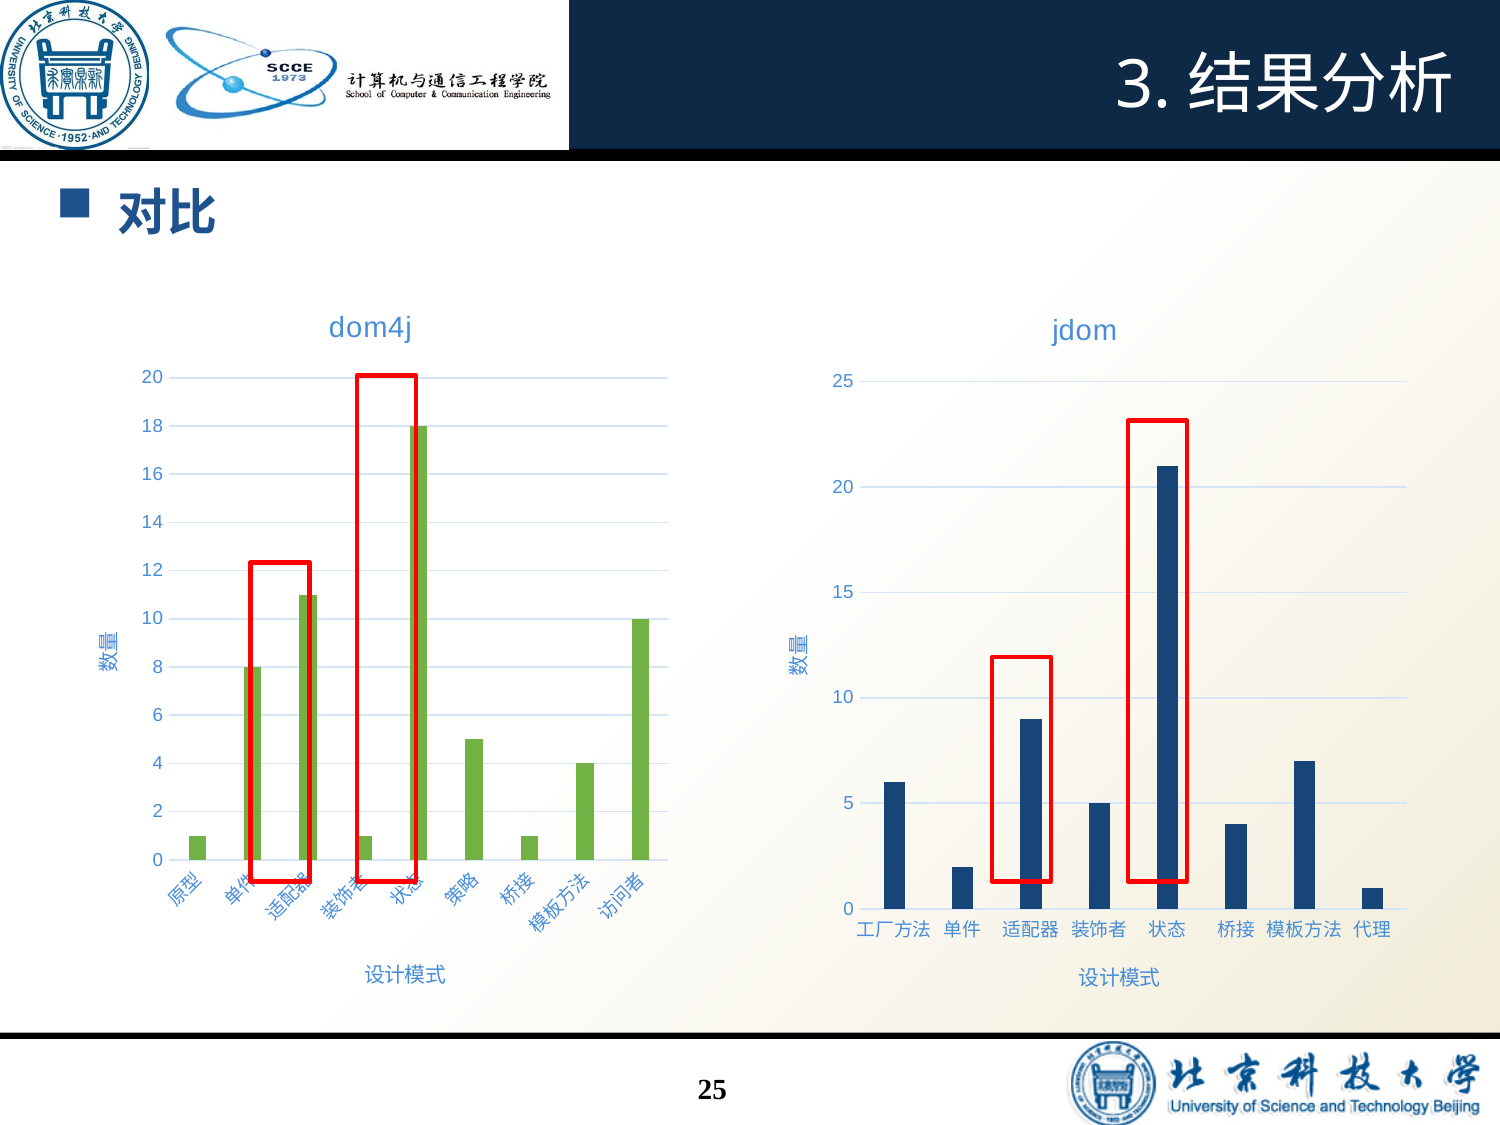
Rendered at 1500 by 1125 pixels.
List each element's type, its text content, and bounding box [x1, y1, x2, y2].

text_box 对比 [41, 172, 937, 248]
text_box [10, 0, 61, 28]
title 3.结果分析 [573, 24, 1470, 138]
slide_number 24 [537, 1062, 888, 1111]
picture [0, 0, 569, 150]
chart [749, 282, 1421, 1024]
picture [1066, 1040, 1498, 1125]
chart [60, 278, 681, 1020]
